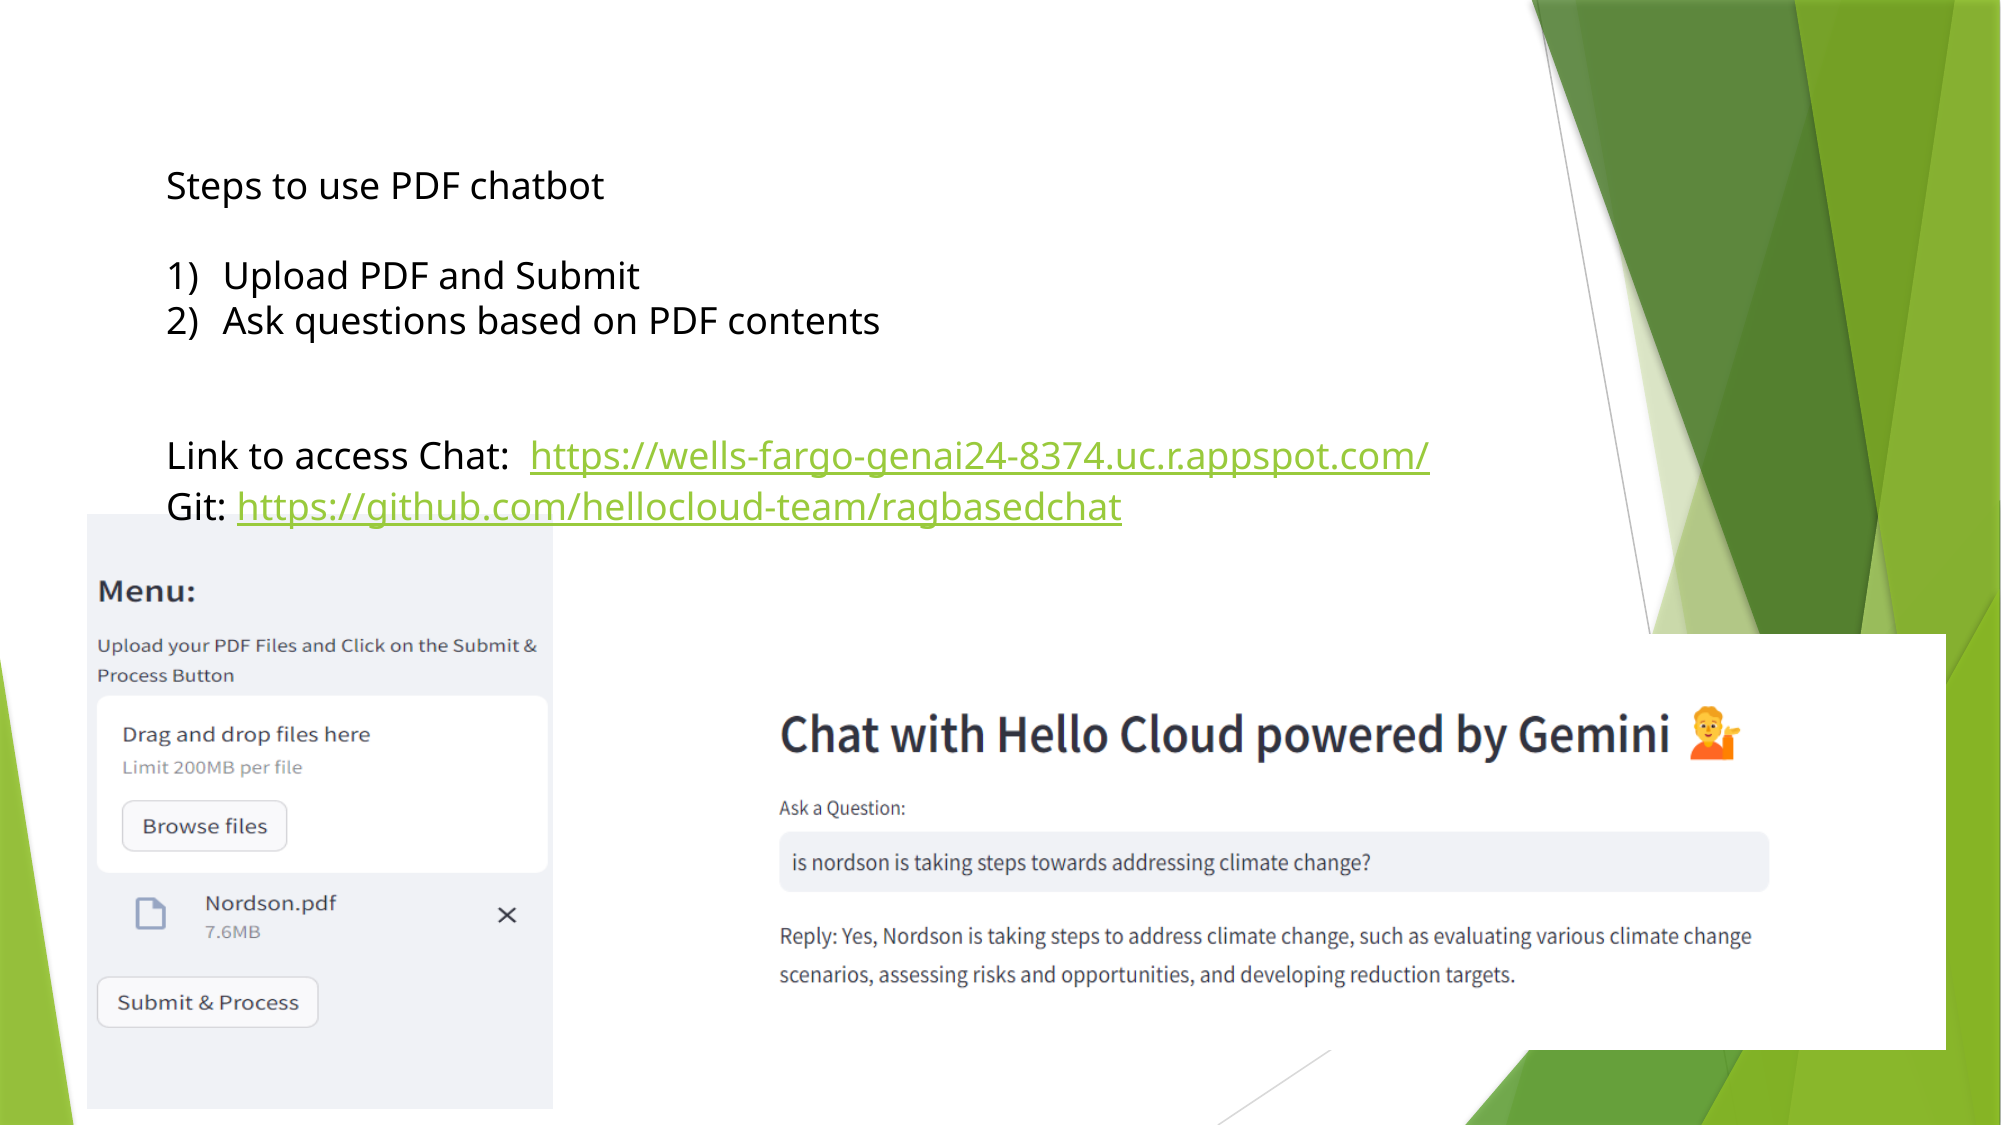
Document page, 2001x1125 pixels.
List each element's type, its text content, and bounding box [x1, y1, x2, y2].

text_box Steps to use PDF chatbot Upload PDF and Submit Ask questions based on PDF contents Link to access Chat: https://wells-fargo-genai24-8374.uc.r.appspot.com/ Git: https://github.com/hellocloud-team/ragbasedchat [151, 154, 1585, 587]
picture [613, 633, 1946, 1051]
picture [86, 514, 553, 1110]
